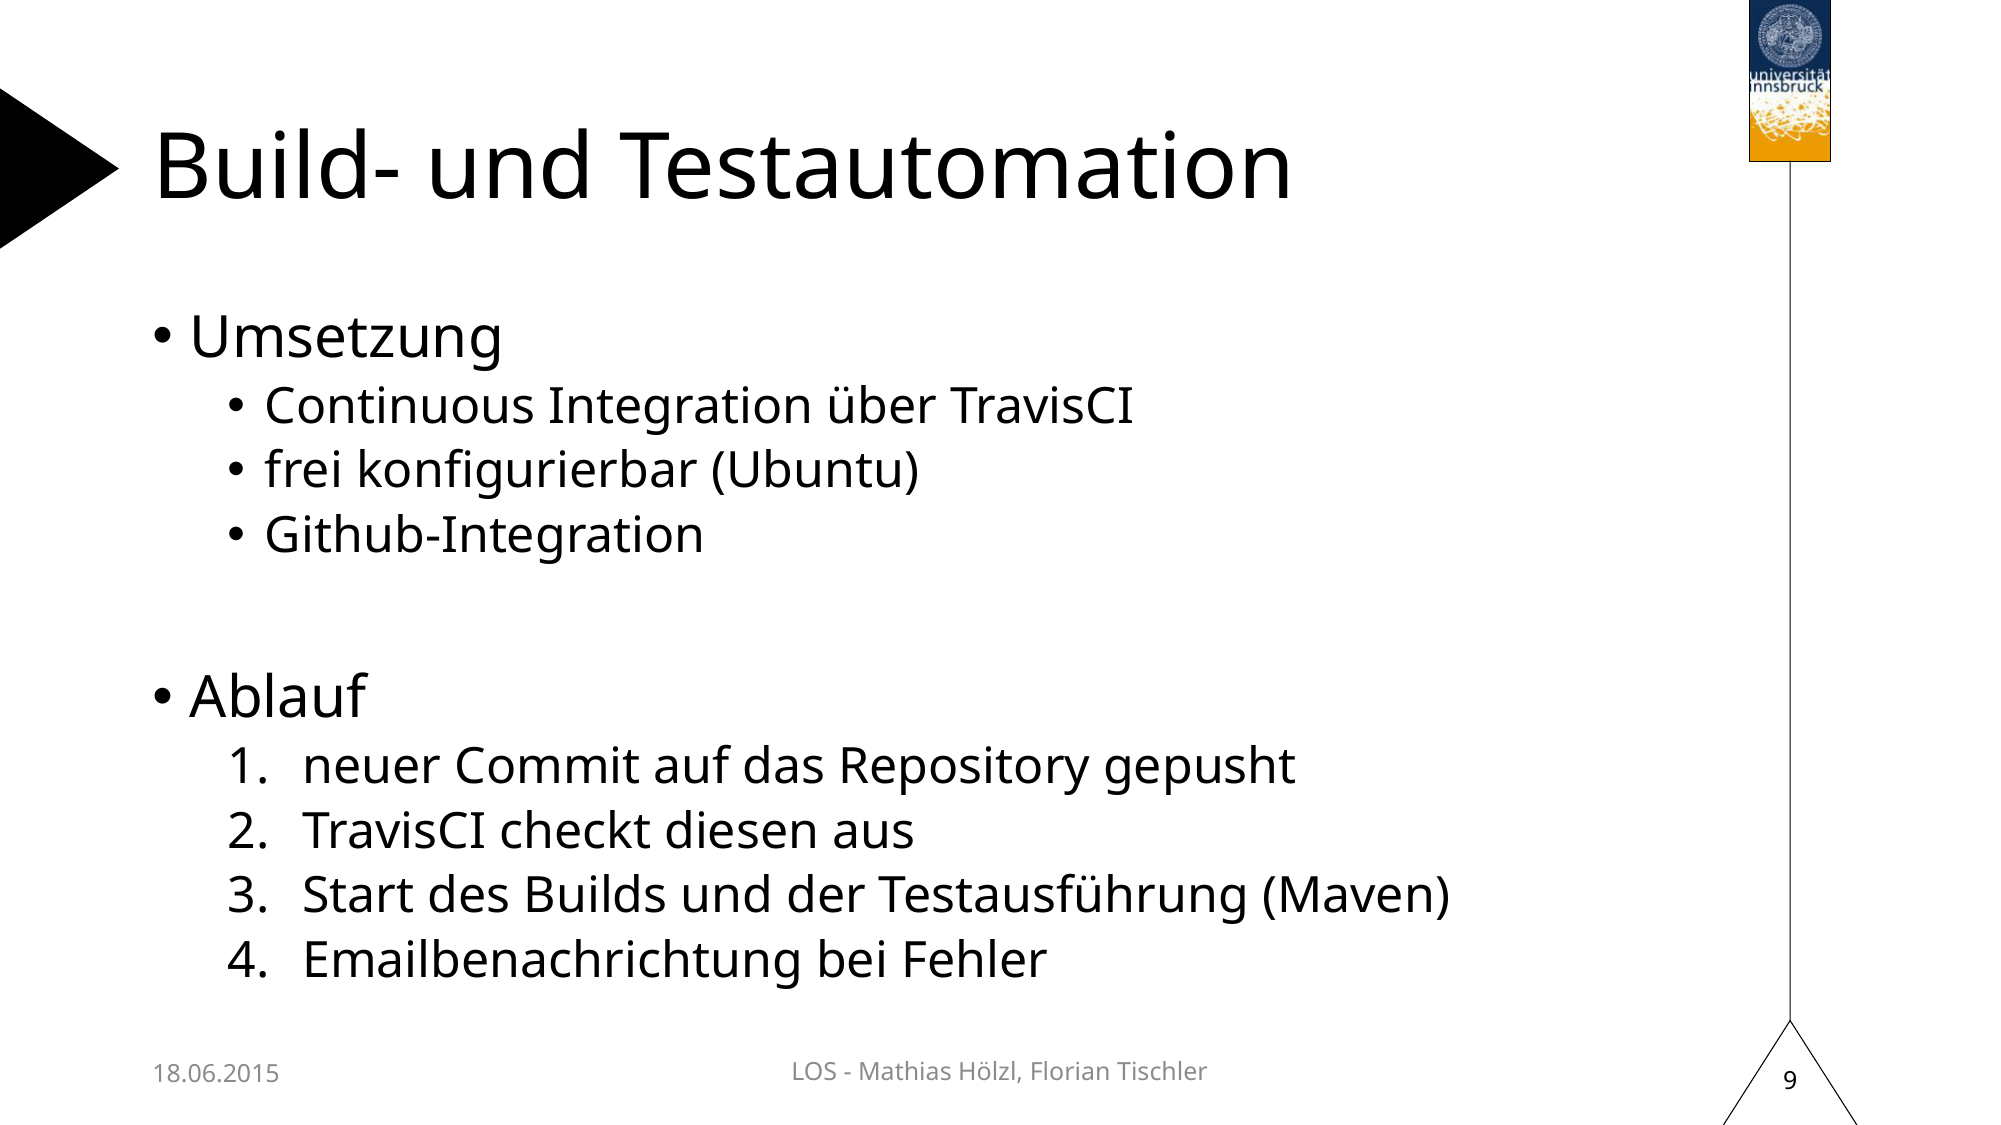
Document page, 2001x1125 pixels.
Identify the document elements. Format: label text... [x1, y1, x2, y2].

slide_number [137, 1042, 588, 1103]
list Umsetzung Continuous Integration über TravisCI frei konfigurierbar (Ubuntu) Github-Integration Ablauf neuer Commit auf das Repository gepusht TravisCI checkt diesen aus Start des Builds und der Testausführung (Maven) Emailbenachrichtung bei Fehler [137, 299, 1863, 1014]
footer LOS - Mathias Hölzl, Florian Tischler [662, 1042, 1338, 1103]
slide_number 9 [1756, 1051, 1824, 1112]
picture [1750, 0, 1830, 59]
title Build- und Testautomation [137, 59, 1863, 278]
